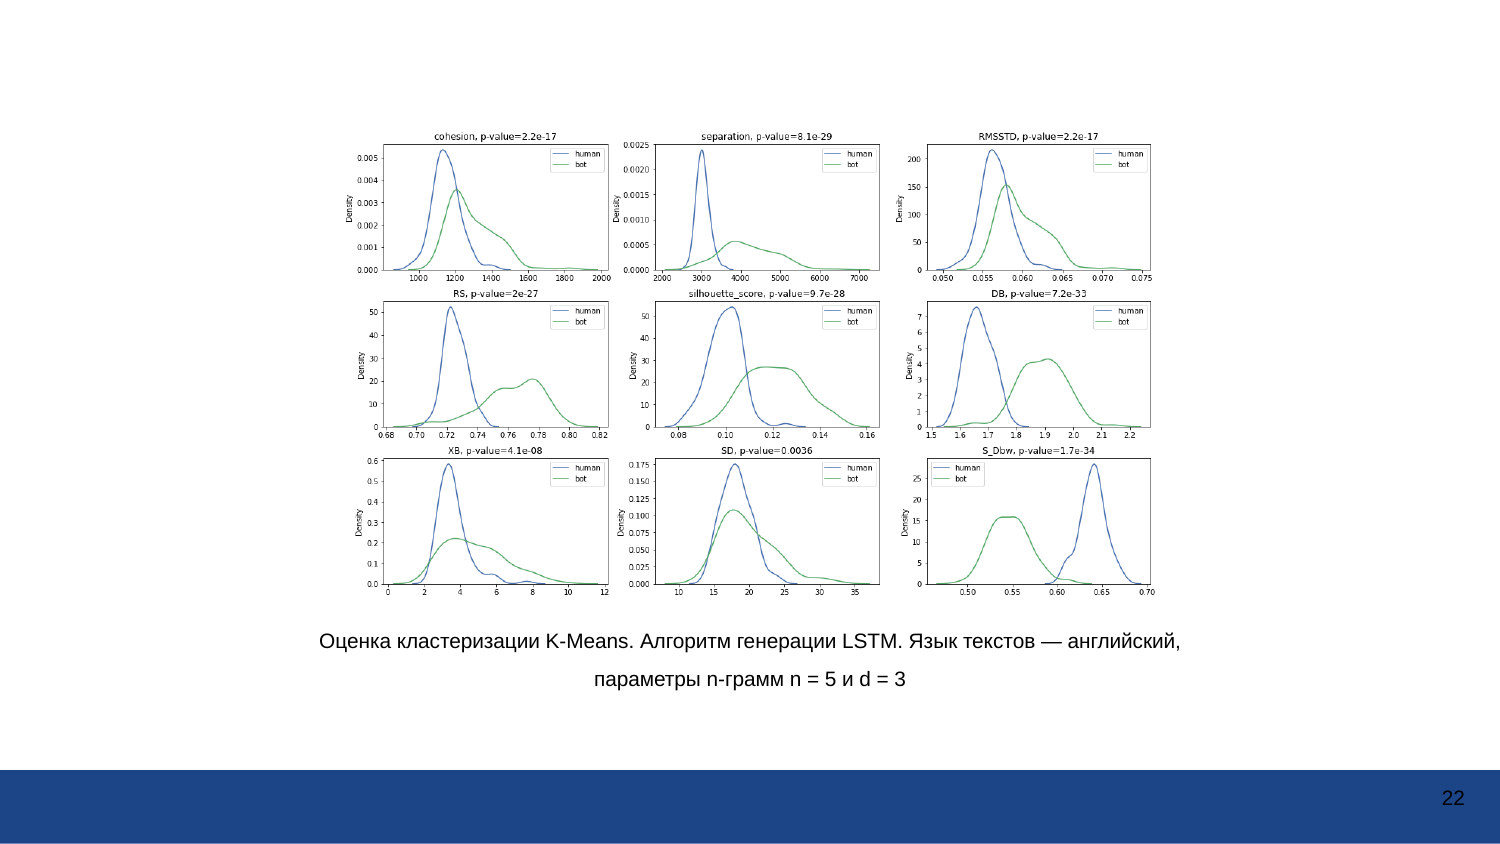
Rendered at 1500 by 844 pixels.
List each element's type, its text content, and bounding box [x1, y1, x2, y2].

slide_number ‹#› [1389, 764, 1480, 830]
picture [339, 127, 1160, 601]
text_box Оценка кластеризации K-Means. Алгоритм генерации LSTM. Язык текстов — английский, параметры n-грамм n = 5 и d = 3 [296, 600, 1203, 706]
text_box [0, 770, 1500, 844]
